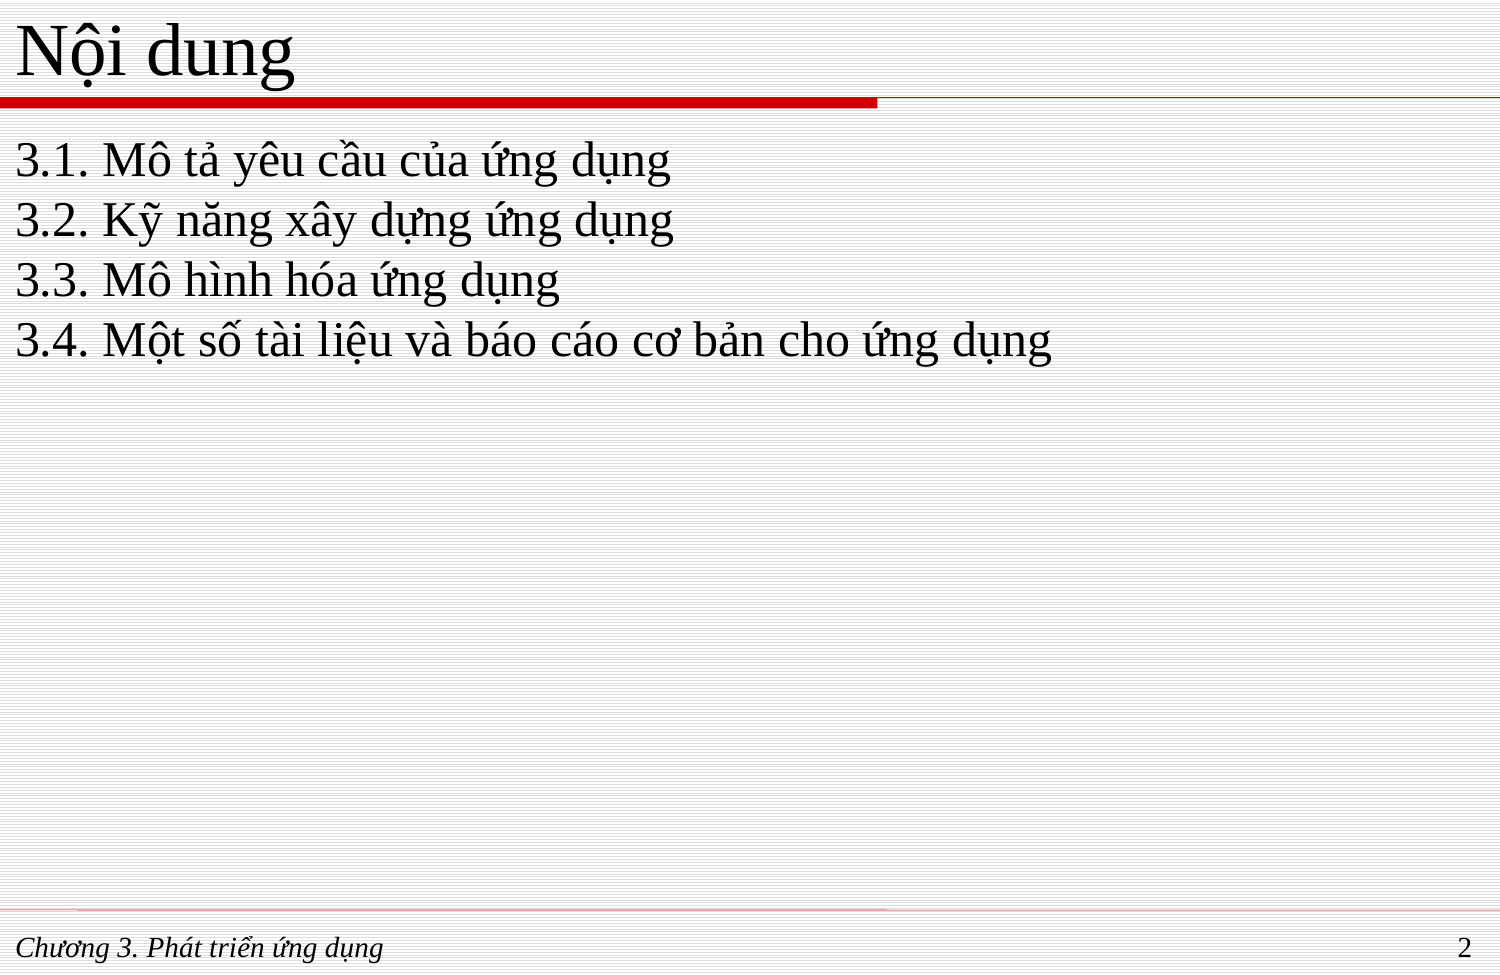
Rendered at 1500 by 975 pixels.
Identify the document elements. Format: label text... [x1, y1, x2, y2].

footer Chương 3. Phát triển ứng dụng [0, 920, 1225, 965]
title Nội dung [0, 10, 1500, 98]
list 3.1. Mô tả yêu cầu của ứng dụng 3.2. Kỹ năng xây dựng ứng dụng 3.3. Mô hình hóa ứng dụng 3.4. Một số tài liệu và báo cáo cơ bản cho ứng dụng [0, 119, 1500, 900]
slide_number 2 [1337, 920, 1488, 967]
